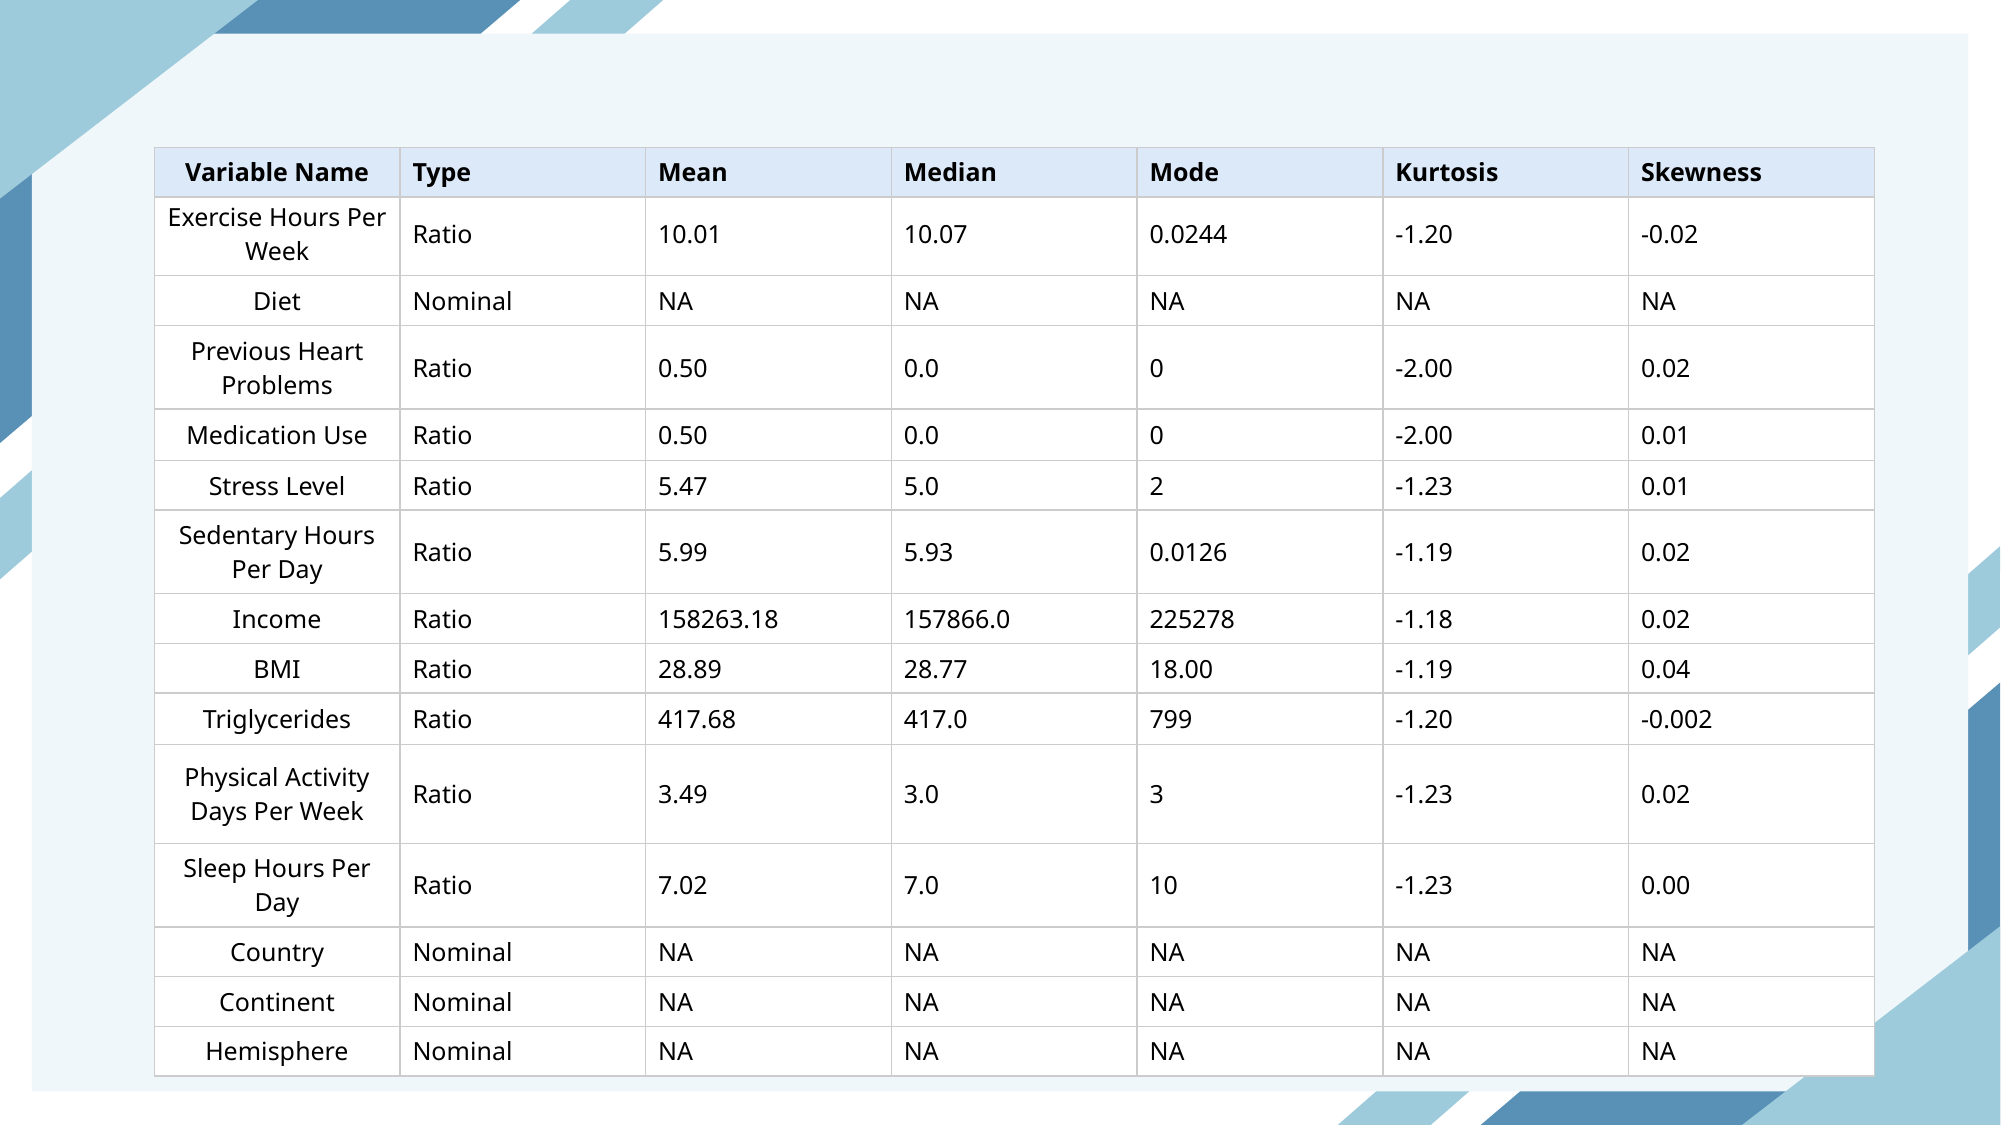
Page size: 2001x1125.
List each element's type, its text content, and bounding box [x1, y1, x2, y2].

table_cell NA [892, 977, 1136, 1026]
table_cell NA [1384, 977, 1628, 1026]
table_cell 10 [1138, 844, 1382, 926]
table_cell NA [1629, 928, 1874, 976]
table_cell 0.50 [646, 410, 891, 460]
table_cell 417.68 [646, 694, 891, 744]
table_cell 0 [1138, 410, 1382, 460]
table_cell 7.0 [892, 844, 1136, 926]
table_cell Ratio [401, 410, 645, 460]
table_cell Diet [155, 276, 399, 325]
table_cell NA [646, 977, 891, 1026]
table_cell 5.0 [892, 461, 1136, 509]
table_cell NA [1384, 928, 1628, 976]
table_cell 0.02 [1629, 745, 1874, 843]
table_header 10.07 [892, 198, 1136, 275]
table_cell Ratio [401, 594, 645, 643]
table_header Mean [646, 148, 891, 196]
table_cell NA [1138, 276, 1382, 325]
table_cell -2.00 [1384, 410, 1628, 460]
table_cell Medication Use [155, 410, 399, 460]
table_cell NA [1384, 1027, 1628, 1075]
table_cell 0.04 [1629, 644, 1874, 692]
table_cell 157866.0 [892, 594, 1136, 643]
table_cell Ratio [401, 694, 645, 744]
table_cell 18.00 [1138, 644, 1382, 692]
table_cell 0.01 [1629, 410, 1874, 460]
table_cell Income [155, 594, 399, 643]
table_header Ratio [401, 198, 645, 275]
table_header Exercise Hours Per Week [155, 198, 399, 275]
table_header -1.20 [1384, 198, 1628, 275]
table_cell -1.23 [1384, 461, 1628, 509]
table_cell 0.02 [1629, 326, 1874, 408]
table_header Mode [1138, 148, 1382, 196]
table_cell 3 [1138, 745, 1382, 843]
table_cell NA [646, 928, 891, 976]
table_cell Sleep Hours Per Day [155, 844, 399, 926]
table_cell 0.50 [646, 326, 891, 408]
table_cell NA [1629, 276, 1874, 325]
table_header Kurtosis [1384, 148, 1628, 196]
table_cell Triglycerides [155, 694, 399, 744]
table_cell 0.0 [892, 410, 1136, 460]
table_cell Ratio [401, 461, 645, 509]
table_cell 5.99 [646, 511, 891, 593]
table_cell 3.49 [646, 745, 891, 843]
table_cell Nominal [401, 1027, 645, 1075]
table_header Type [401, 148, 645, 196]
table_cell 3.0 [892, 745, 1136, 843]
table_header 0.0244 [1138, 198, 1382, 275]
table_cell NA [1384, 276, 1628, 325]
table_cell -1.23 [1384, 844, 1628, 926]
table_cell Country [155, 928, 399, 976]
table_cell 0 [1138, 326, 1382, 408]
table_cell BMI [155, 644, 399, 692]
table_cell 0.02 [1629, 511, 1874, 593]
table_cell -2.00 [1384, 326, 1628, 408]
table_cell NA [646, 1027, 891, 1075]
table_cell -1.19 [1384, 511, 1628, 593]
table_cell NA [1138, 977, 1382, 1026]
table_cell Ratio [401, 644, 645, 692]
table_cell 5.47 [646, 461, 891, 509]
table_cell -1.23 [1384, 745, 1628, 843]
table_cell Sedentary Hours Per Day [155, 511, 399, 593]
table_cell NA [892, 928, 1136, 976]
table_cell Physical Activity Days Per Week [155, 745, 399, 843]
table_cell 2 [1138, 461, 1382, 509]
table_cell 799 [1138, 694, 1382, 744]
table_header Skewness [1629, 148, 1874, 196]
table_cell 158263.18 [646, 594, 891, 643]
table_cell Nominal [401, 928, 645, 976]
table_cell -0.002 [1629, 694, 1874, 744]
table_cell 0.01 [1629, 461, 1874, 509]
table_cell NA [646, 276, 891, 325]
table_cell Nominal [401, 276, 645, 325]
table_cell NA [1138, 1027, 1382, 1075]
table_cell Ratio [401, 844, 645, 926]
table_cell -1.18 [1384, 594, 1628, 643]
table_cell 225278 [1138, 594, 1382, 643]
table_cell NA [892, 1027, 1136, 1075]
table_cell NA [1629, 977, 1874, 1026]
table_cell 0.00 [1629, 844, 1874, 926]
table_cell Ratio [401, 511, 645, 593]
table_cell NA [1138, 928, 1382, 976]
table_cell Ratio [401, 326, 645, 408]
table_cell -1.20 [1384, 694, 1628, 744]
table_cell Ratio [401, 745, 645, 843]
table_cell Continent [155, 977, 399, 1026]
table_cell 7.02 [646, 844, 891, 926]
table_header -0.02 [1629, 198, 1874, 275]
table_cell 0.02 [1629, 594, 1874, 643]
table_cell Stress Level [155, 461, 399, 509]
table_cell 28.89 [646, 644, 891, 692]
table_cell NA [892, 276, 1136, 325]
table_cell 5.93 [892, 511, 1136, 593]
table_cell 28.77 [892, 644, 1136, 692]
table_cell -1.19 [1384, 644, 1628, 692]
table_header Median [892, 148, 1136, 196]
table_cell 417.0 [892, 694, 1136, 744]
table_cell Previous Heart Problems [155, 326, 399, 408]
table_cell 0.0126 [1138, 511, 1382, 593]
table_header 10.01 [646, 198, 891, 275]
table_cell Hemisphere [155, 1027, 399, 1075]
table_cell NA [1629, 1027, 1874, 1075]
table_cell 0.0 [892, 326, 1136, 408]
table_cell Nominal [401, 977, 645, 1026]
table_header Variable Name [155, 148, 399, 196]
